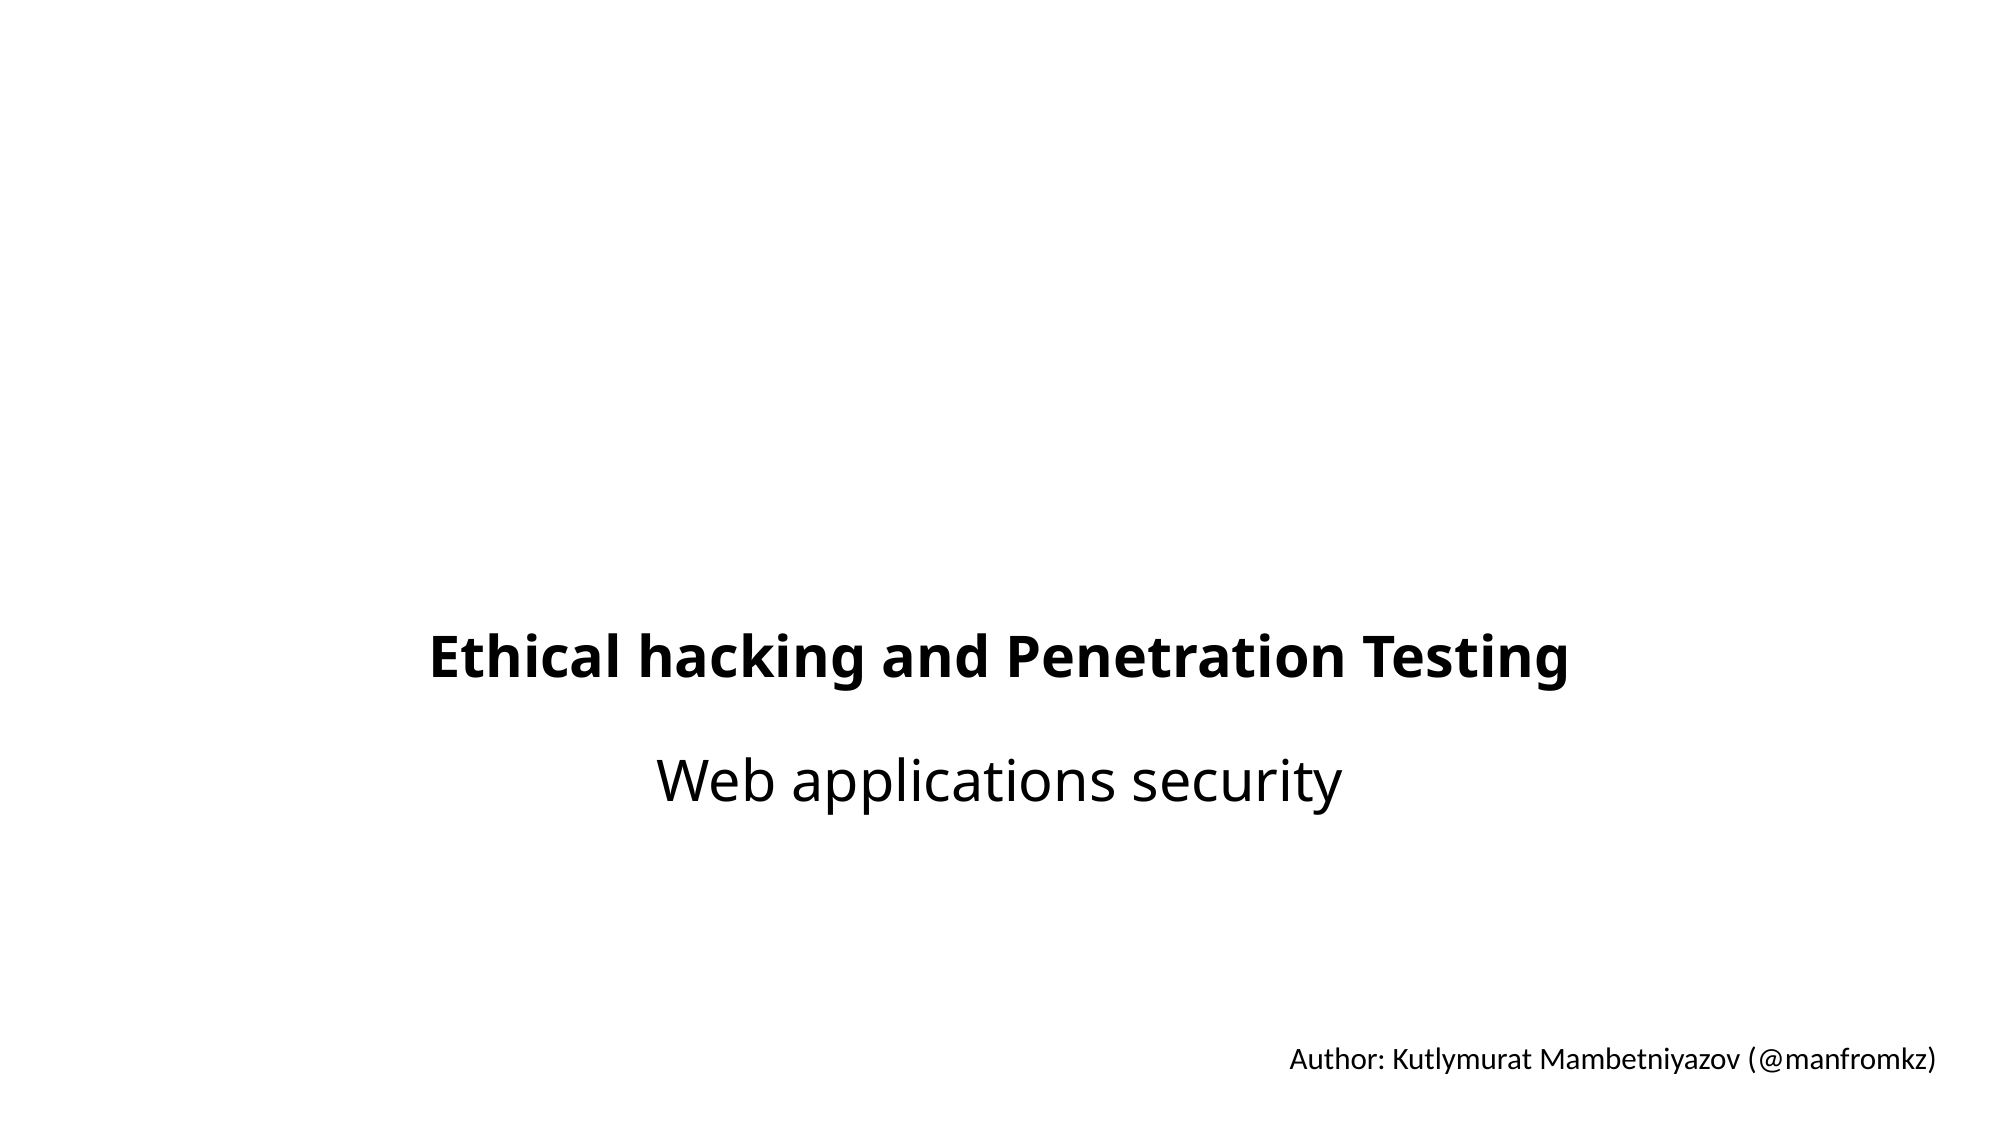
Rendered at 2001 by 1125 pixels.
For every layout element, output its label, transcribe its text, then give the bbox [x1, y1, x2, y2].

subtitle Author: Kutlymurat Mambetniyazov (@manfromkz) [1265, 1034, 1961, 1087]
title Ethical hacking and Penetration Testing Web applications security [249, 430, 1750, 822]
